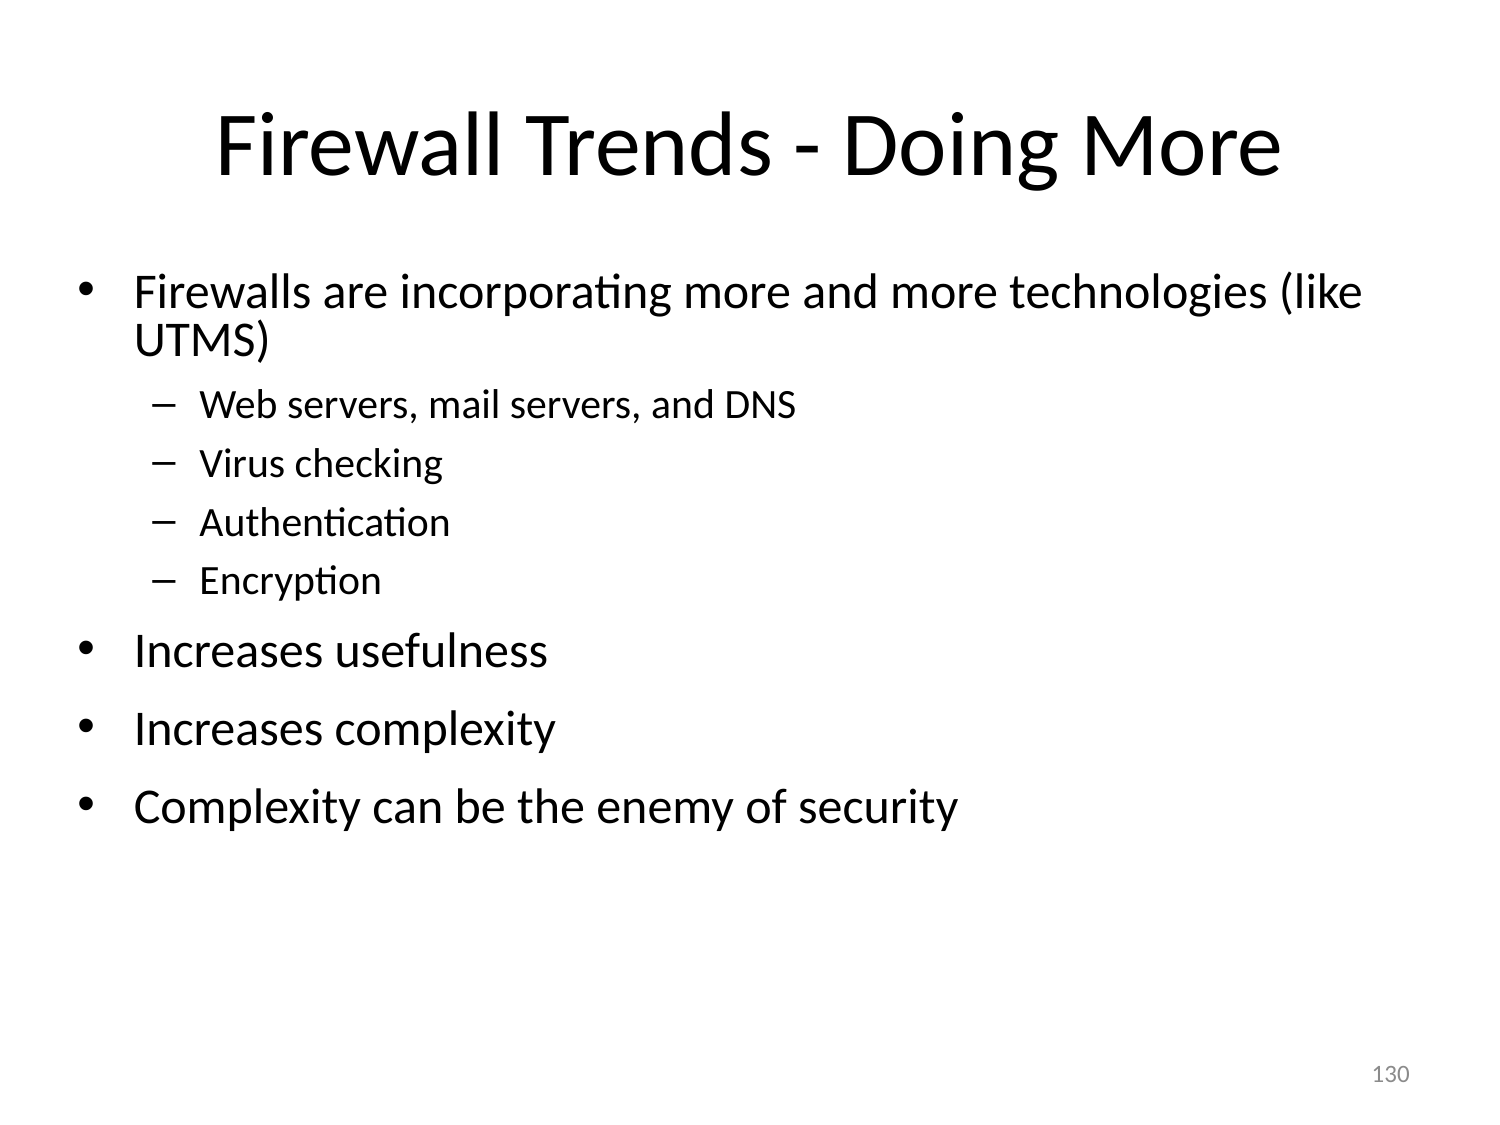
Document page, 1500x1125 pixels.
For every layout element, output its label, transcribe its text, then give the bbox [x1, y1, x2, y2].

title Firewall Trends - Doing More [75, 45, 1425, 233]
slide_number 130 [1074, 1042, 1425, 1103]
list Firewalls are incorporating more and more technologies (like UTMS) Web servers, mail servers, and DNS Virus checking Authentication Encryption Increases usefulness Increases complexity Complexity can be the enemy of security [62, 262, 1388, 950]
